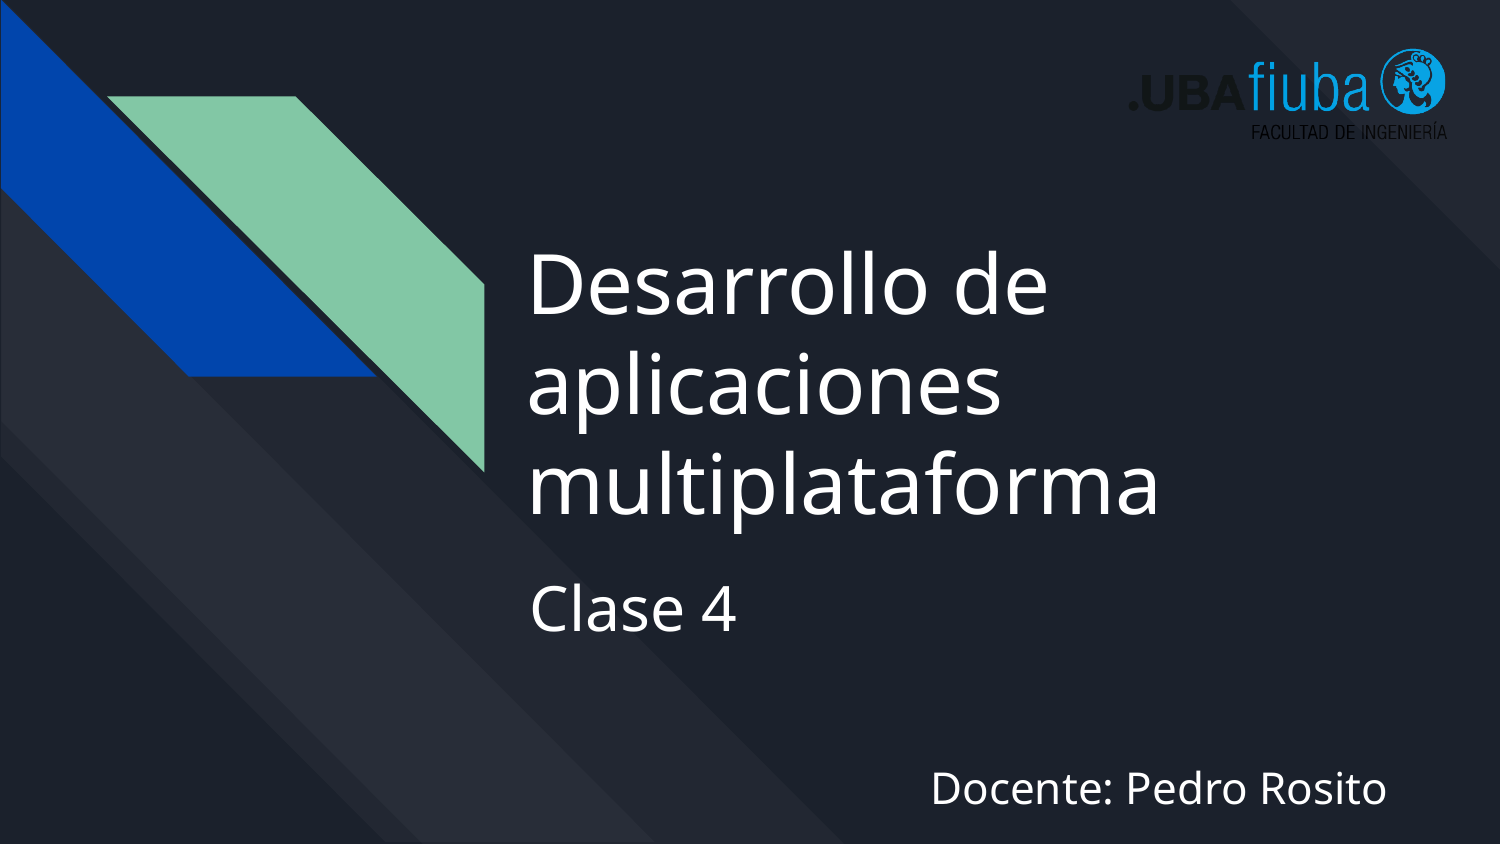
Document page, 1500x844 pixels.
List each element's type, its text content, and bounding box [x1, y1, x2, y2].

picture [1095, 17, 1486, 166]
text_box Clase 4 [514, 553, 1240, 696]
subtitle Docente: Pedro Rosito [915, 745, 1486, 829]
title Desarrollo de aplicaciones multiplataforma [511, 216, 1428, 577]
